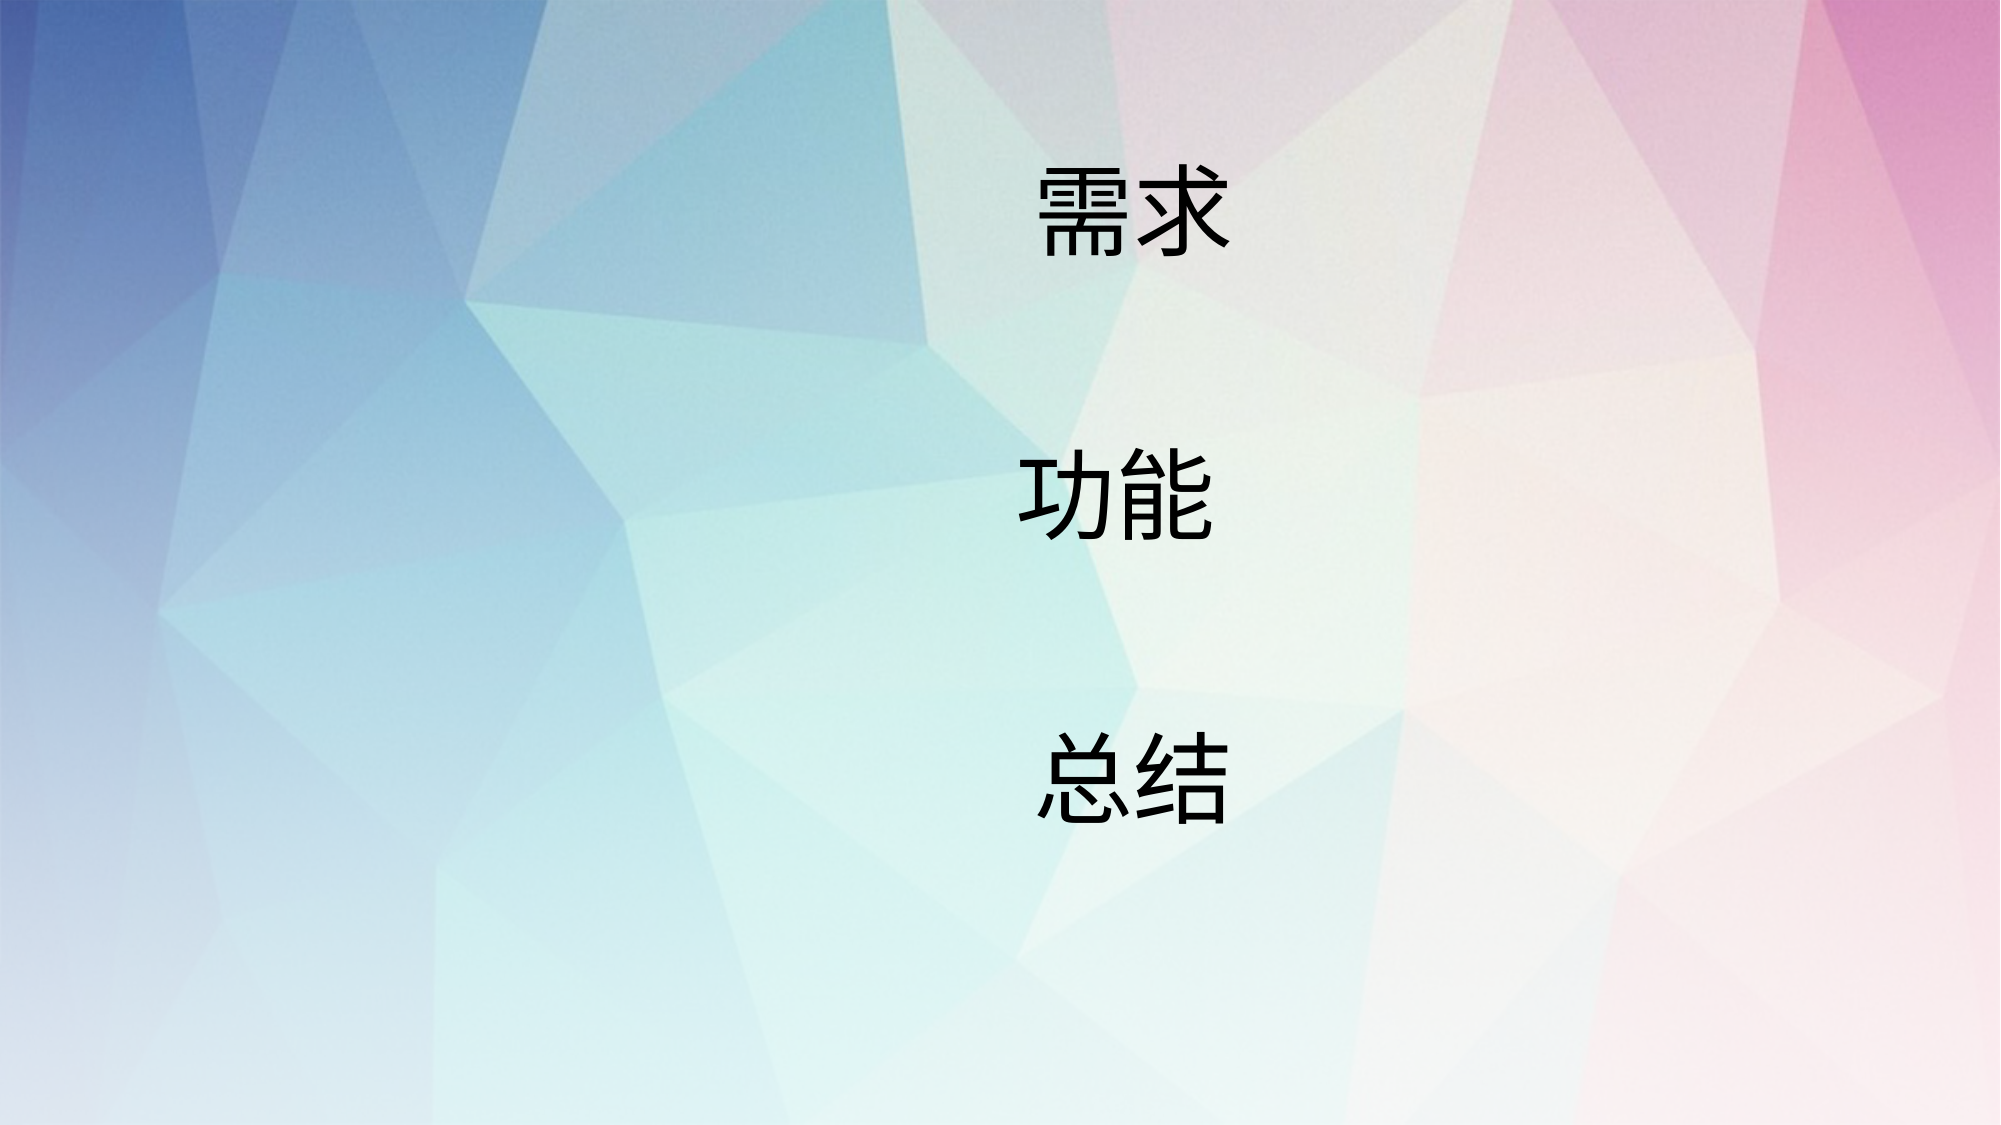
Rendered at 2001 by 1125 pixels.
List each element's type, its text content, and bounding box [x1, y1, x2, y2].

text_box 总结 [526, 708, 1742, 844]
text_box 需求 [526, 140, 1742, 276]
text_box 功能 [507, 424, 1723, 560]
picture [0, 0, 2000, 1125]
